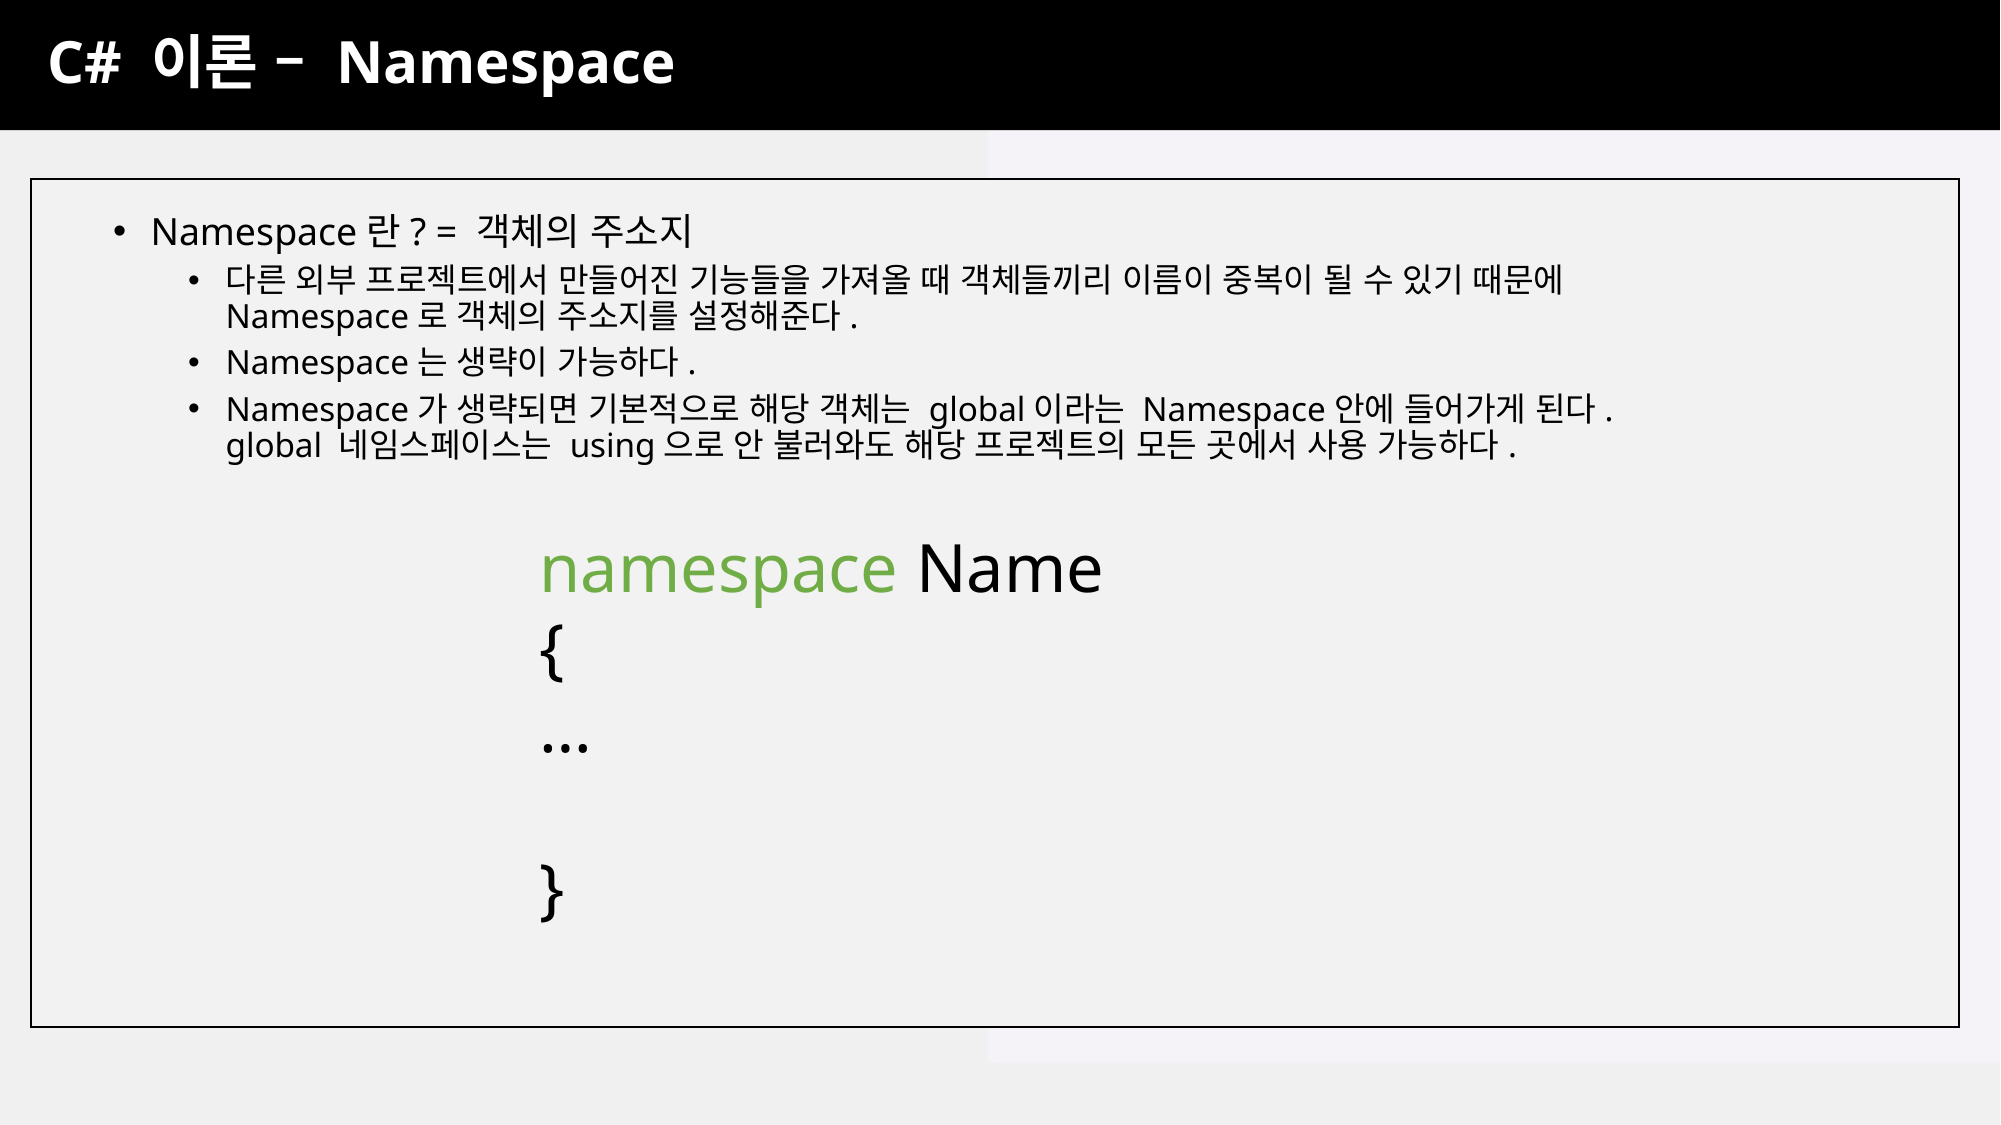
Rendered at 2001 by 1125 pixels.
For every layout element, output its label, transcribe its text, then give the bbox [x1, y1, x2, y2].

text_box namespace Name { … } [524, 518, 1120, 934]
list C# 이론 – Namespace [0, 0, 2000, 131]
list Namespace란? = 객체의 주소지 다른 외부 프로젝트에서 만들어진 기능들을 가져올 때 객체들끼리 이름이 중복이 될 수 있기 때문에 Namespace로 객체의 주소지를 설정해준다. Namespace는 생략이 가능하다. Namespace가 생략되면 기본적으로 해당 객체는 global이라는 Namespace안에 들어가게 된다. global 네임스페이스는 using으로 안 불러와도 해당 프로젝트의 모든 곳에서 사용 가능하다. [65, 205, 1912, 998]
